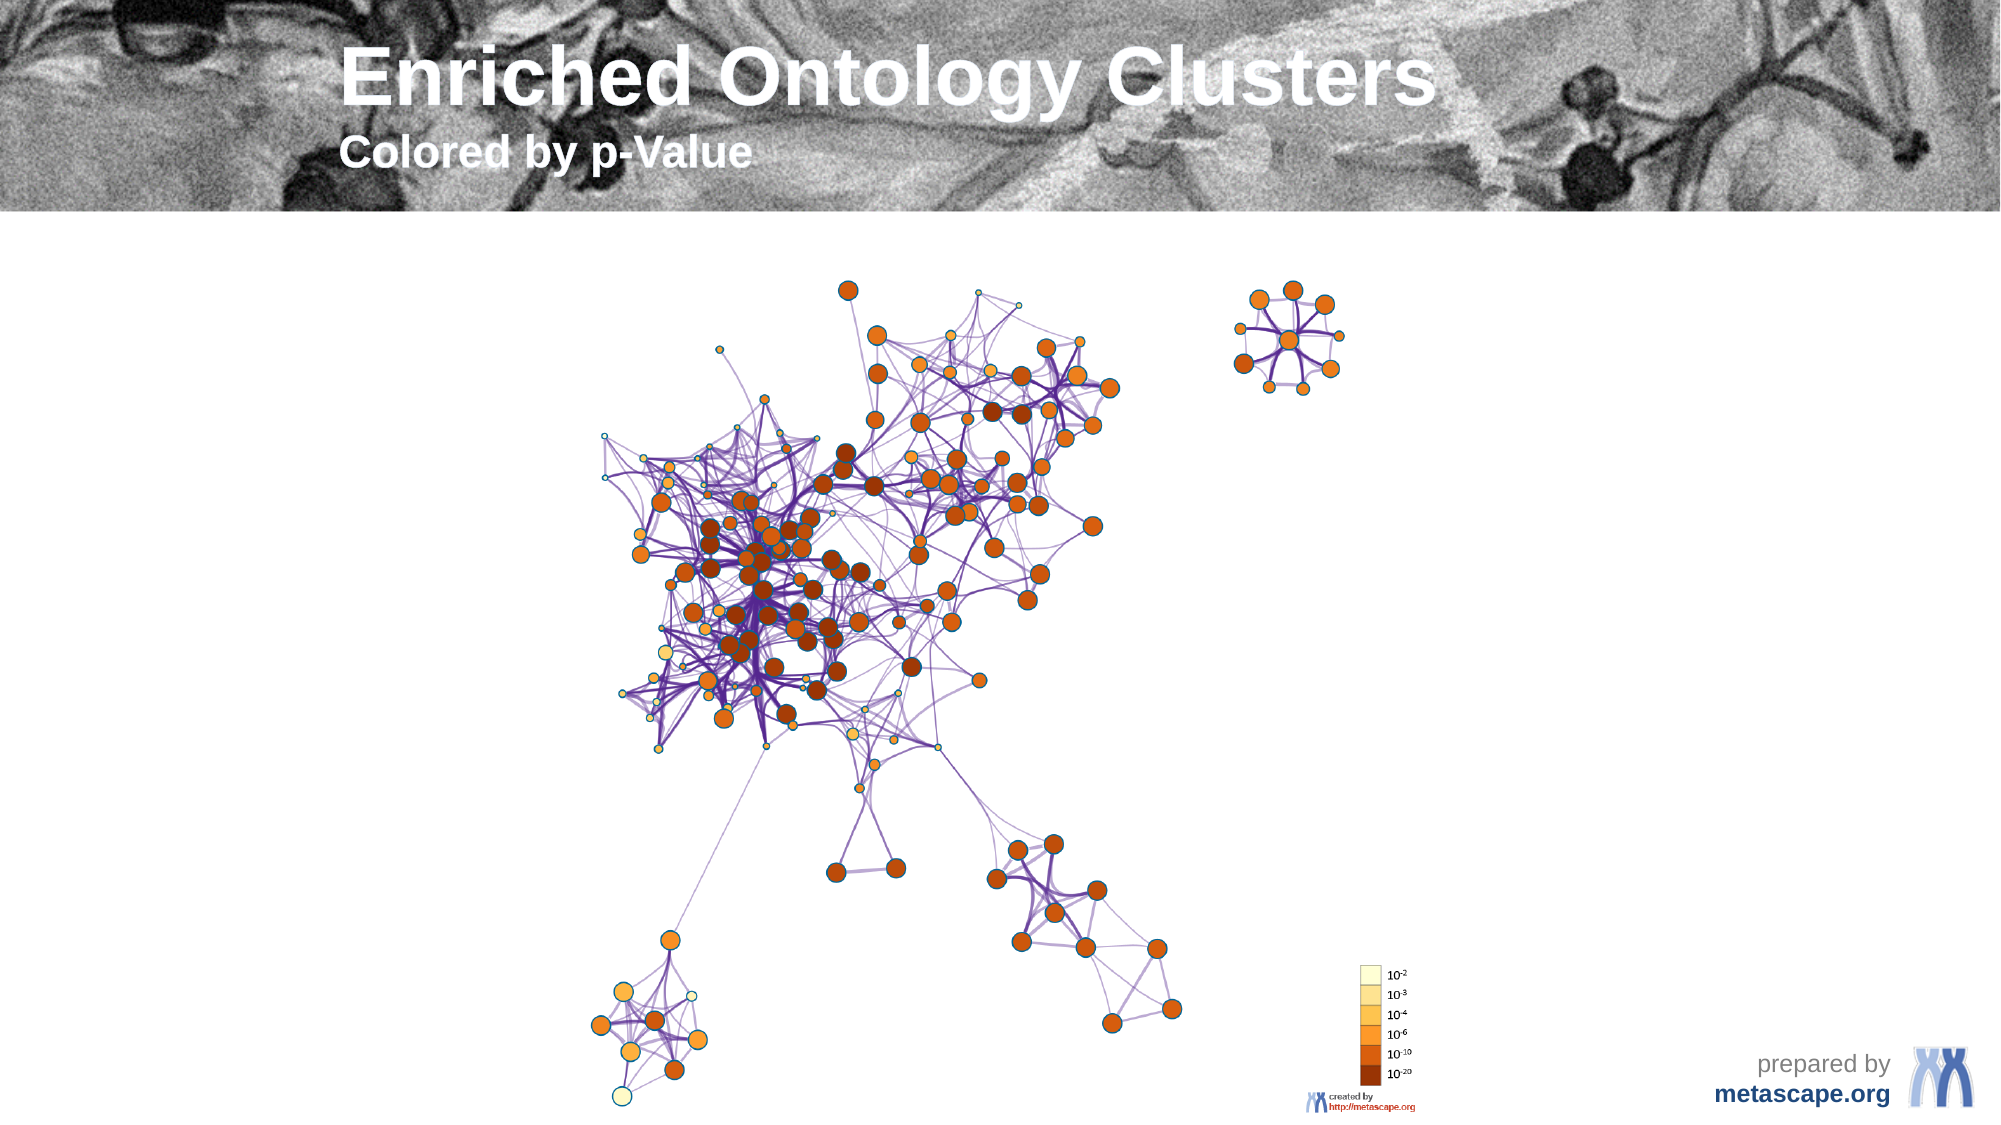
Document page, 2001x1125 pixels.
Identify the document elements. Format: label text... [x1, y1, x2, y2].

picture [0, 0, 2001, 1125]
title Enriched Ontology Clusters Colored by p-Value [323, 11, 1526, 187]
